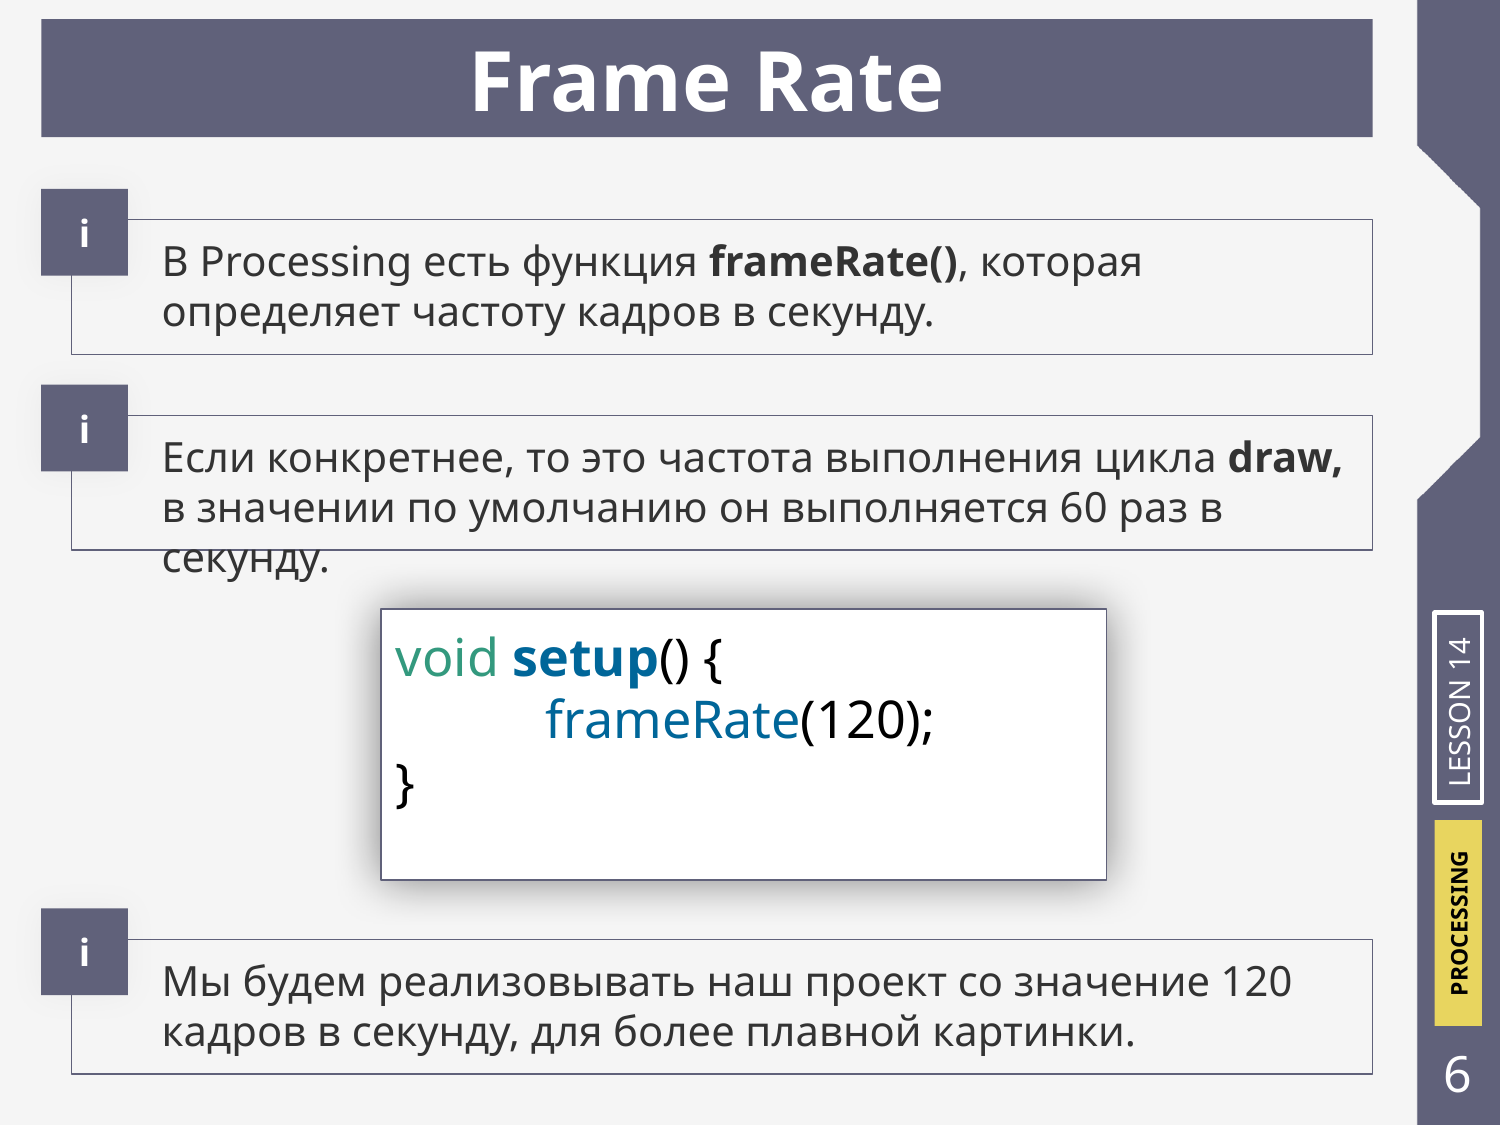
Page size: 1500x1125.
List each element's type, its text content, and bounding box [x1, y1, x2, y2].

text_box і [41, 384, 128, 472]
title Frame Rate [41, 19, 1373, 138]
text_box void setup() { frameRate(120); } [380, 609, 1107, 881]
list LESSON 14 [1432, 610, 1484, 805]
text_box Мы будем реализовывать наш проект со значение 120 кадров в секунду, для более плавной картинки. [71, 939, 1373, 1074]
text_box В Processing есть функция frameRate(), которая определяет частоту кадров в секунду. [71, 219, 1373, 355]
picture [0, 0, 1500, 1125]
text_box і [41, 908, 128, 996]
text_box Если конкретнее, то это частота выполнения цикла draw, в значении по умолчанию он выполняется 60 раз в секунду. [71, 415, 1373, 551]
slide_number ‹#› [1401, 1029, 1500, 1125]
text_box і [41, 188, 128, 276]
